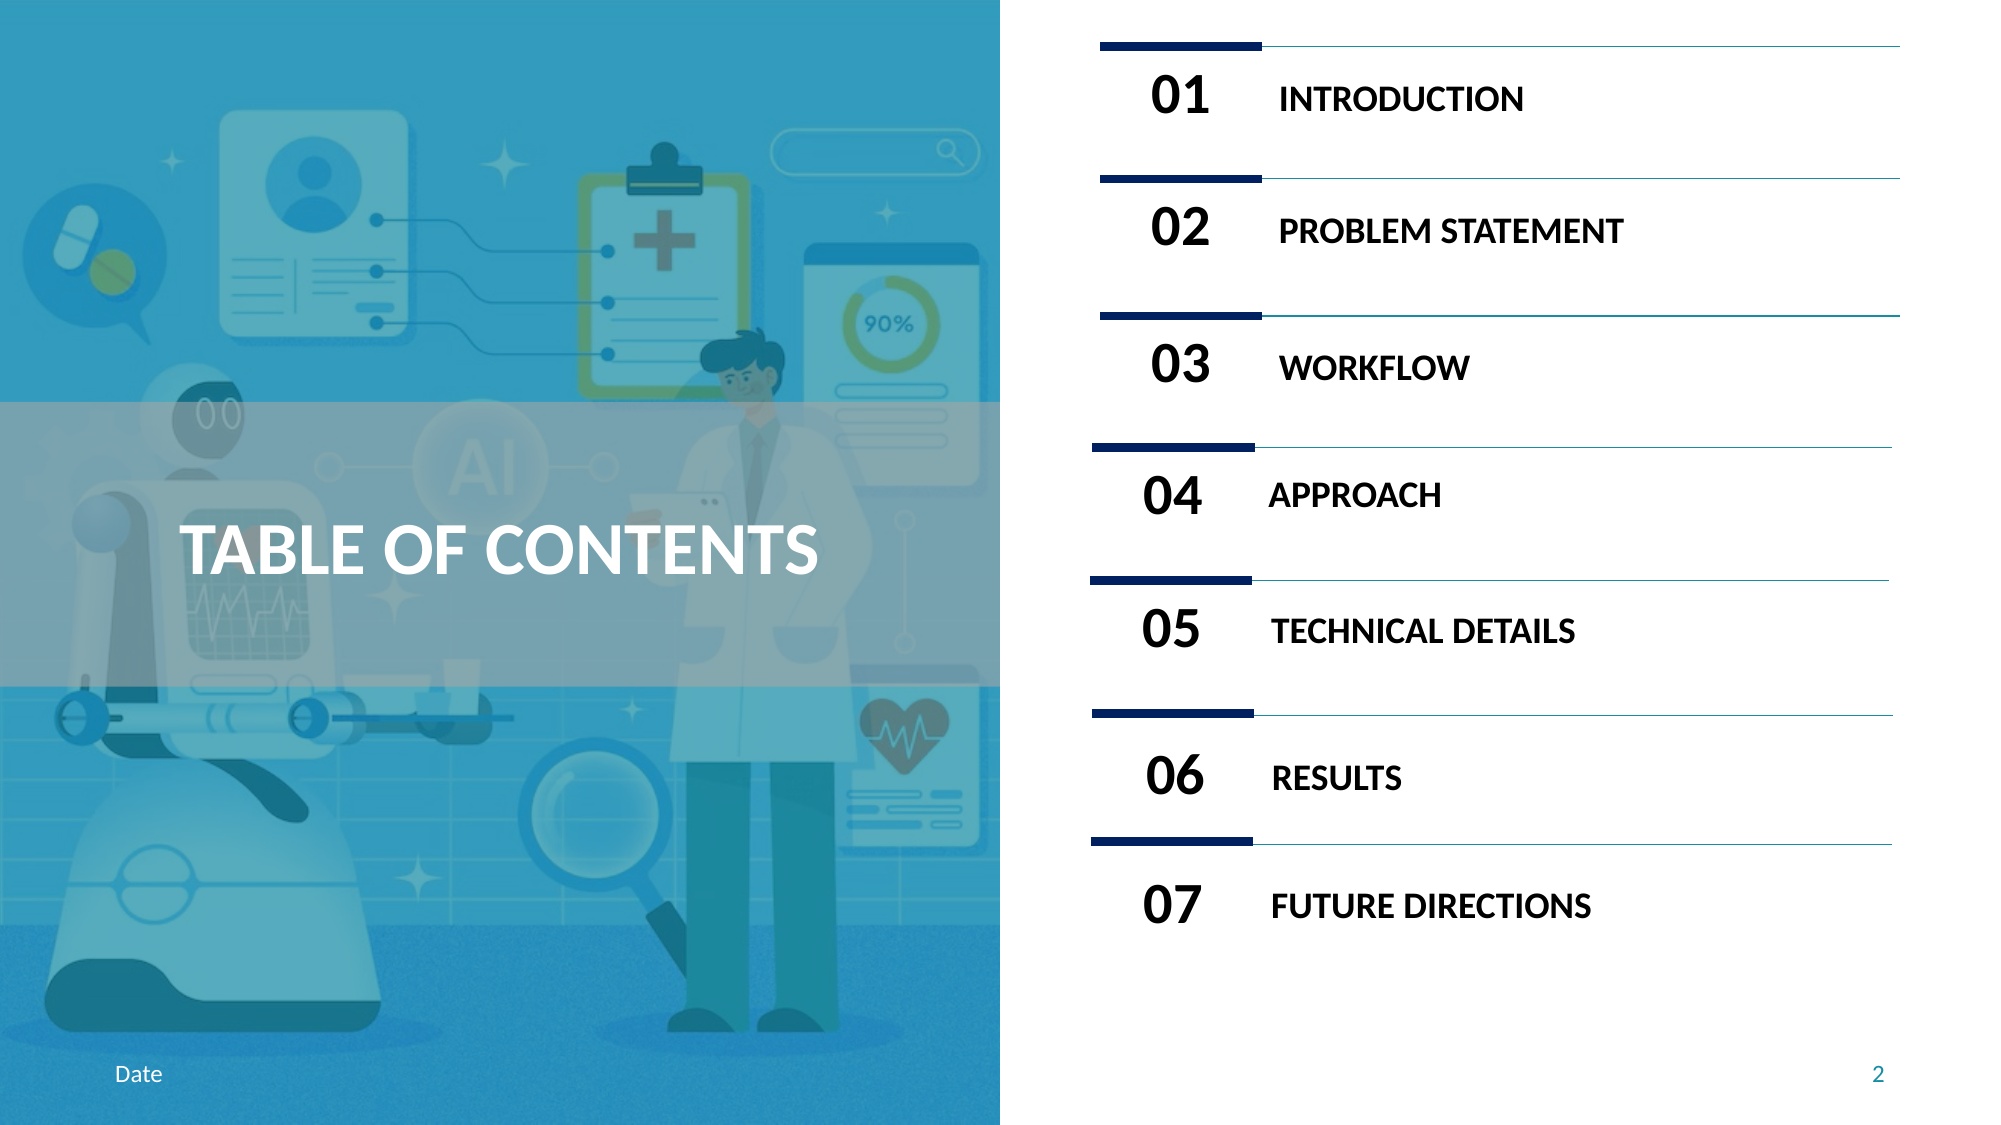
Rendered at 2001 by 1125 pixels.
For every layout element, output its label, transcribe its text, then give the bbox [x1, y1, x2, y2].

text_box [1092, 447, 1892, 534]
picture [0, 0, 1000, 1125]
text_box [1090, 841, 1892, 943]
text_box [1091, 713, 1893, 814]
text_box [1100, 178, 1900, 265]
slide_number 2 [1689, 1042, 1900, 1103]
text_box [1100, 46, 1900, 133]
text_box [1089, 580, 1892, 667]
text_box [1100, 316, 1900, 402]
